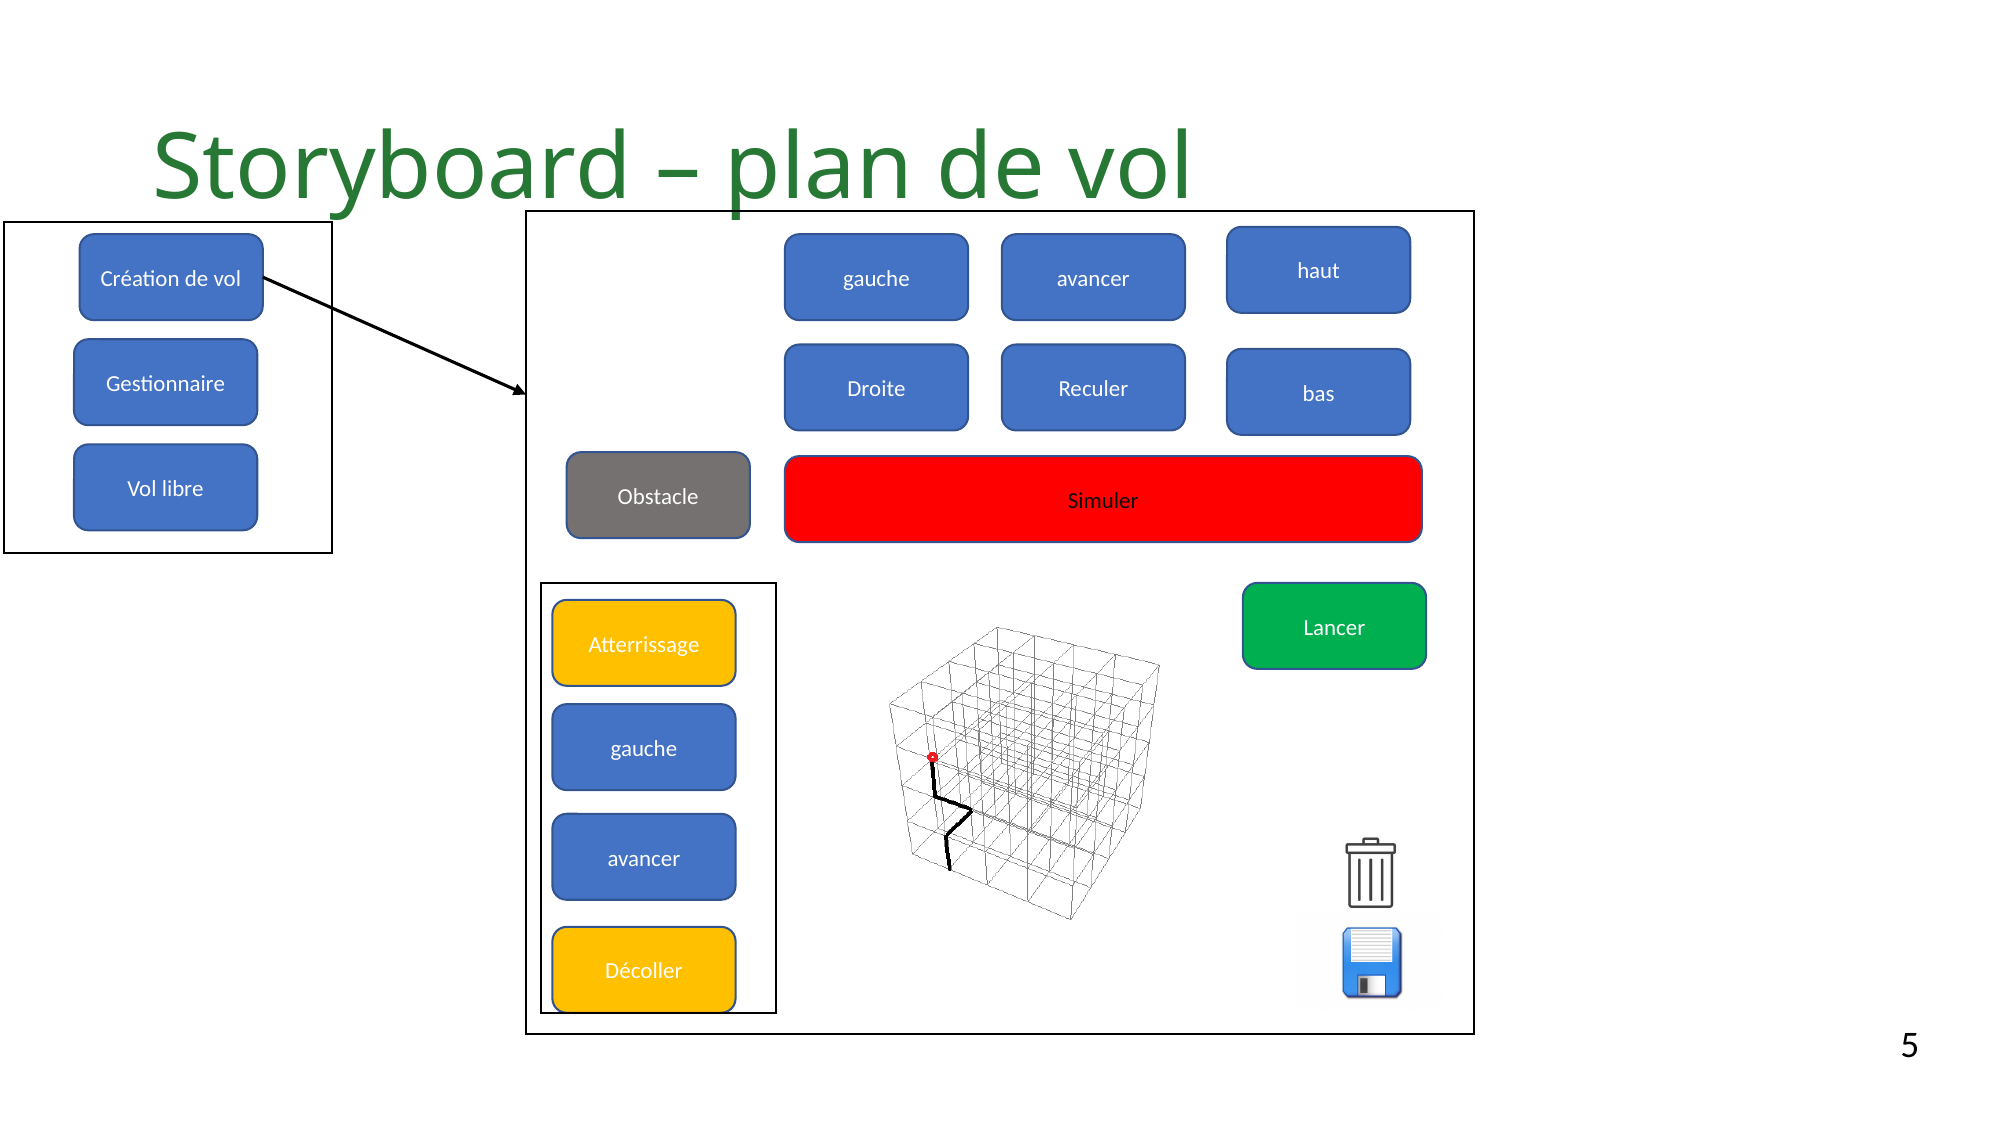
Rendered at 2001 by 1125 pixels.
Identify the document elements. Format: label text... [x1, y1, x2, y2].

text_box Simuler [783, 455, 1423, 544]
text_box [3, 221, 333, 554]
text_box Vol libre [72, 443, 259, 532]
text_box avancer [551, 812, 737, 901]
text_box bas [1225, 347, 1412, 436]
text_box [525, 210, 1475, 1035]
text_box Obstacle [565, 451, 751, 540]
text_box avancer [1000, 233, 1187, 322]
text_box gauche [783, 233, 970, 322]
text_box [262, 277, 527, 395]
picture [882, 621, 1165, 927]
text_box Reculer [1000, 343, 1187, 432]
text_box Gestionnaire [72, 338, 259, 427]
text_box gauche [551, 703, 737, 792]
title Storyboard – plan de vol [137, 59, 1863, 278]
text_box [540, 582, 777, 1014]
text_box haut [1225, 225, 1412, 314]
text_box Lancer [1241, 581, 1428, 670]
text_box 5 [1885, 1012, 1935, 1073]
text_box Création de vol [78, 233, 264, 322]
text_box Droite [783, 343, 970, 432]
picture [1298, 832, 1445, 1013]
